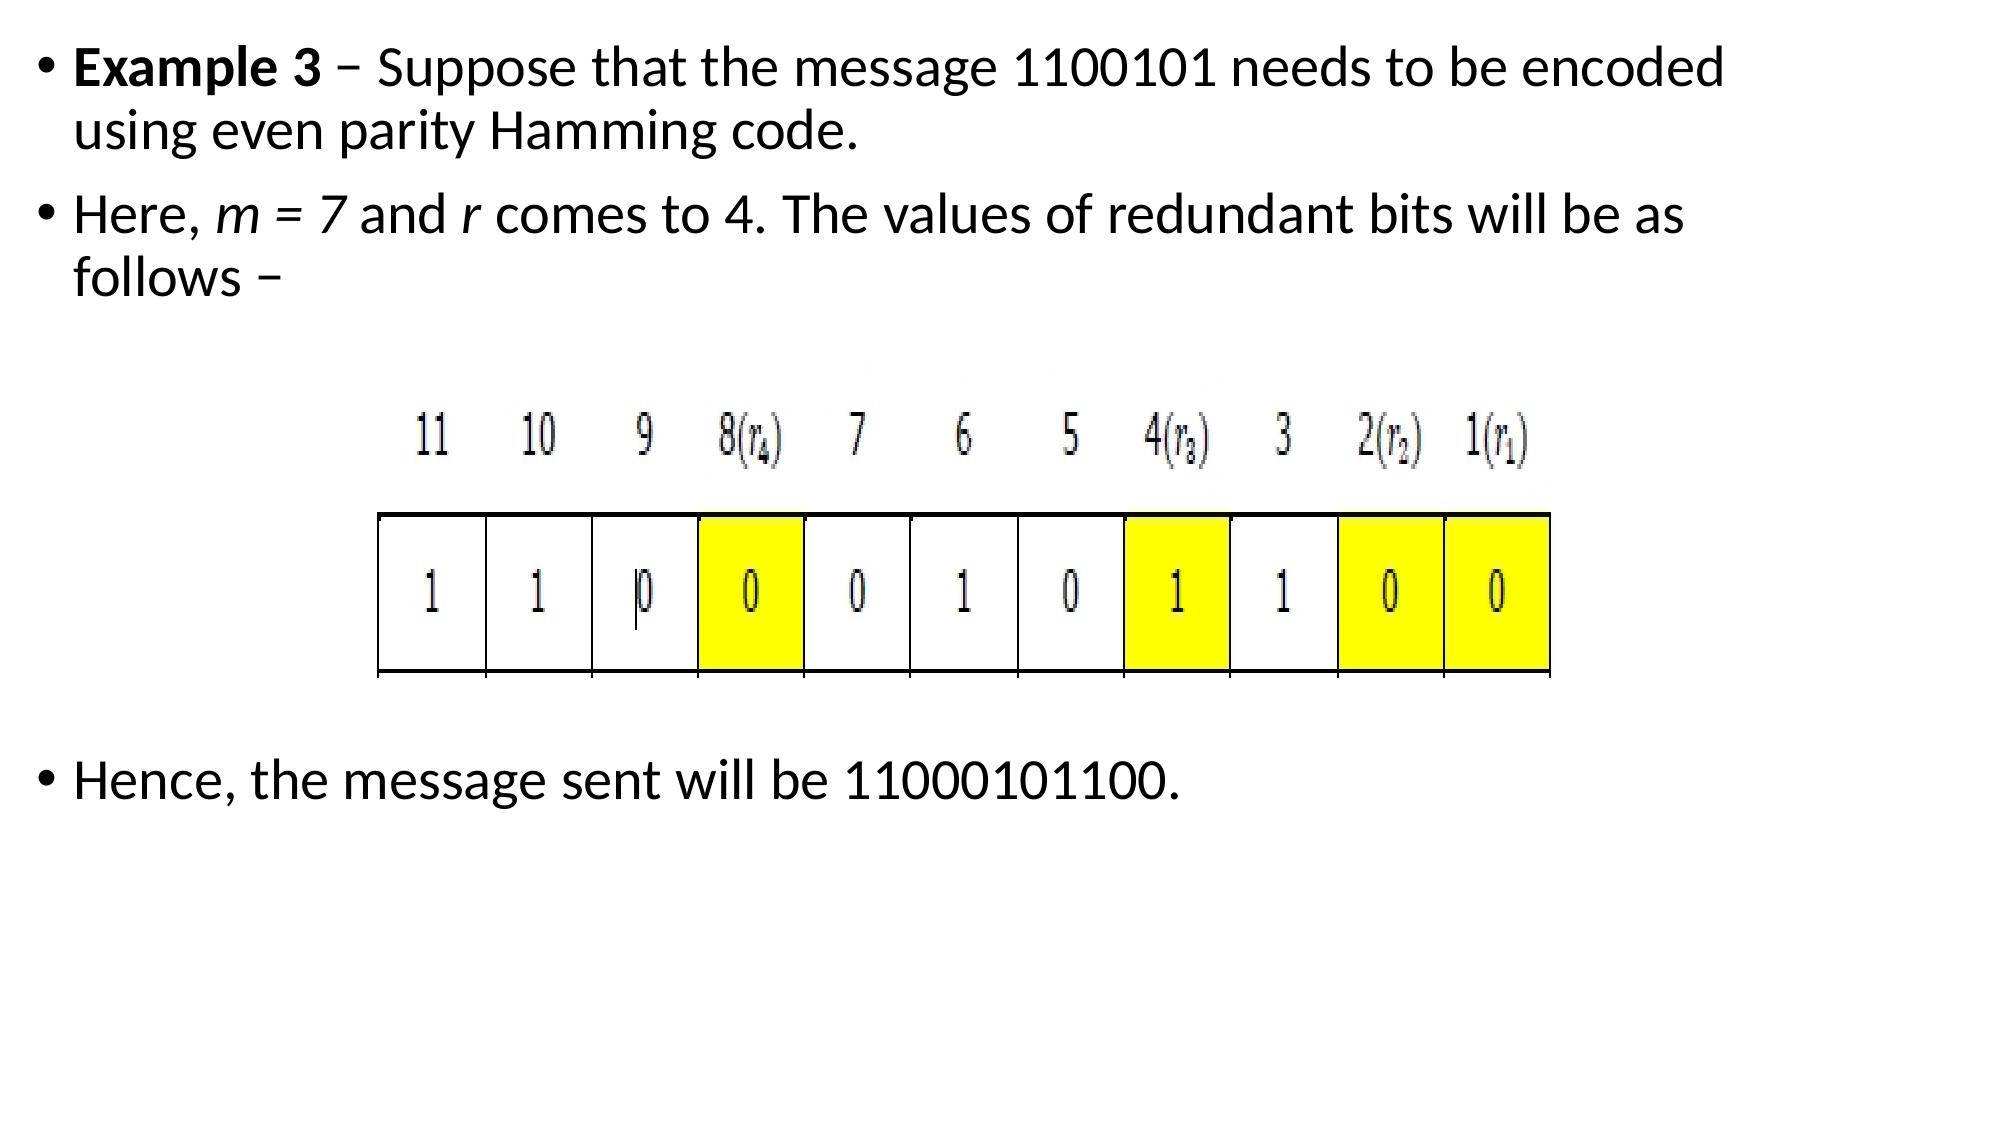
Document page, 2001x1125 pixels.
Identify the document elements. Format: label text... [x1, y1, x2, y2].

list Example 3 − Suppose that the message 1100101 needs to be encoded using even parity Hamming code. Here, m = 7 and r comes to 4. The values of redundant bits will be as follows − Hence, the message sent will be 11000101100. [21, 29, 1747, 943]
picture [371, 347, 1557, 687]
